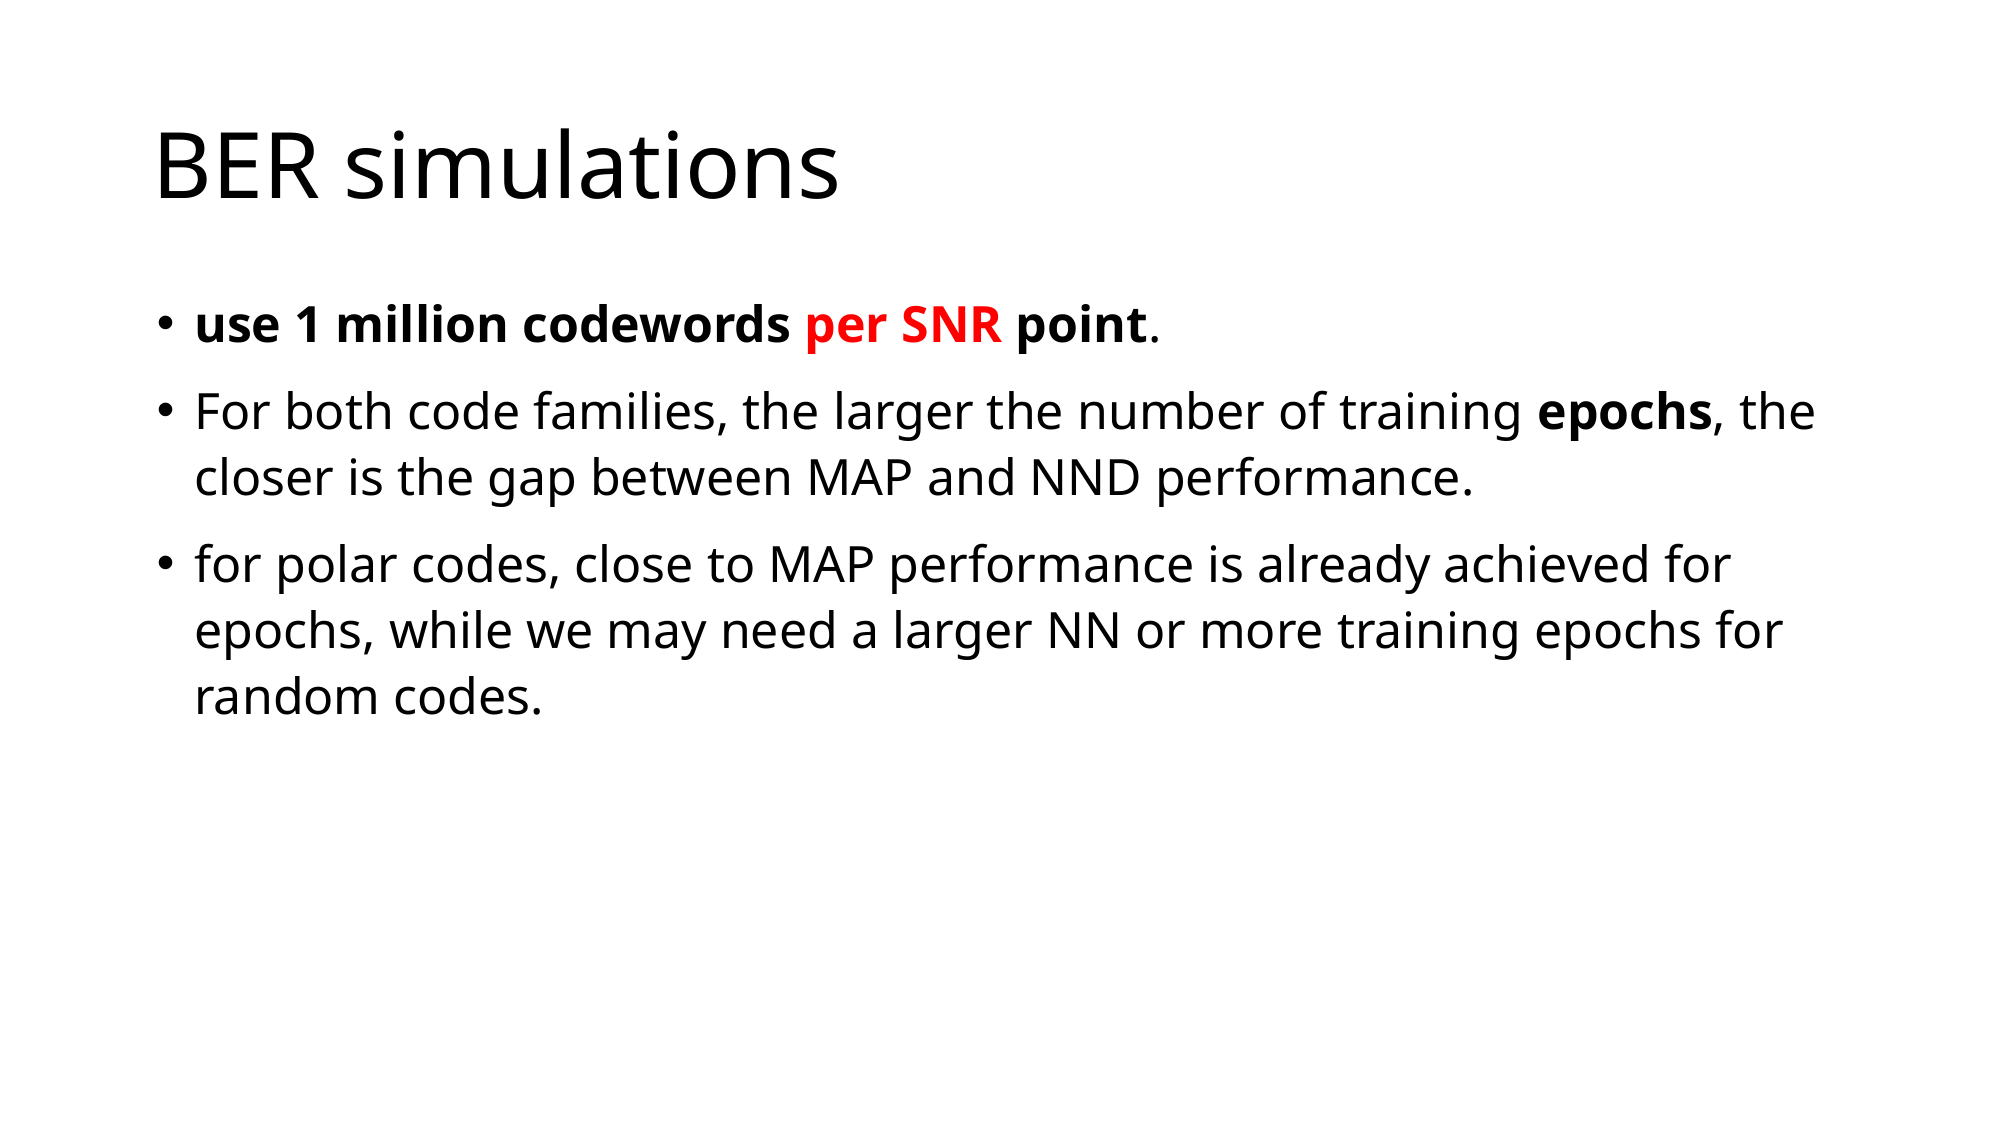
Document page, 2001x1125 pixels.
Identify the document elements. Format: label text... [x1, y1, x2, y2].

title BER simulations [137, 59, 1863, 278]
